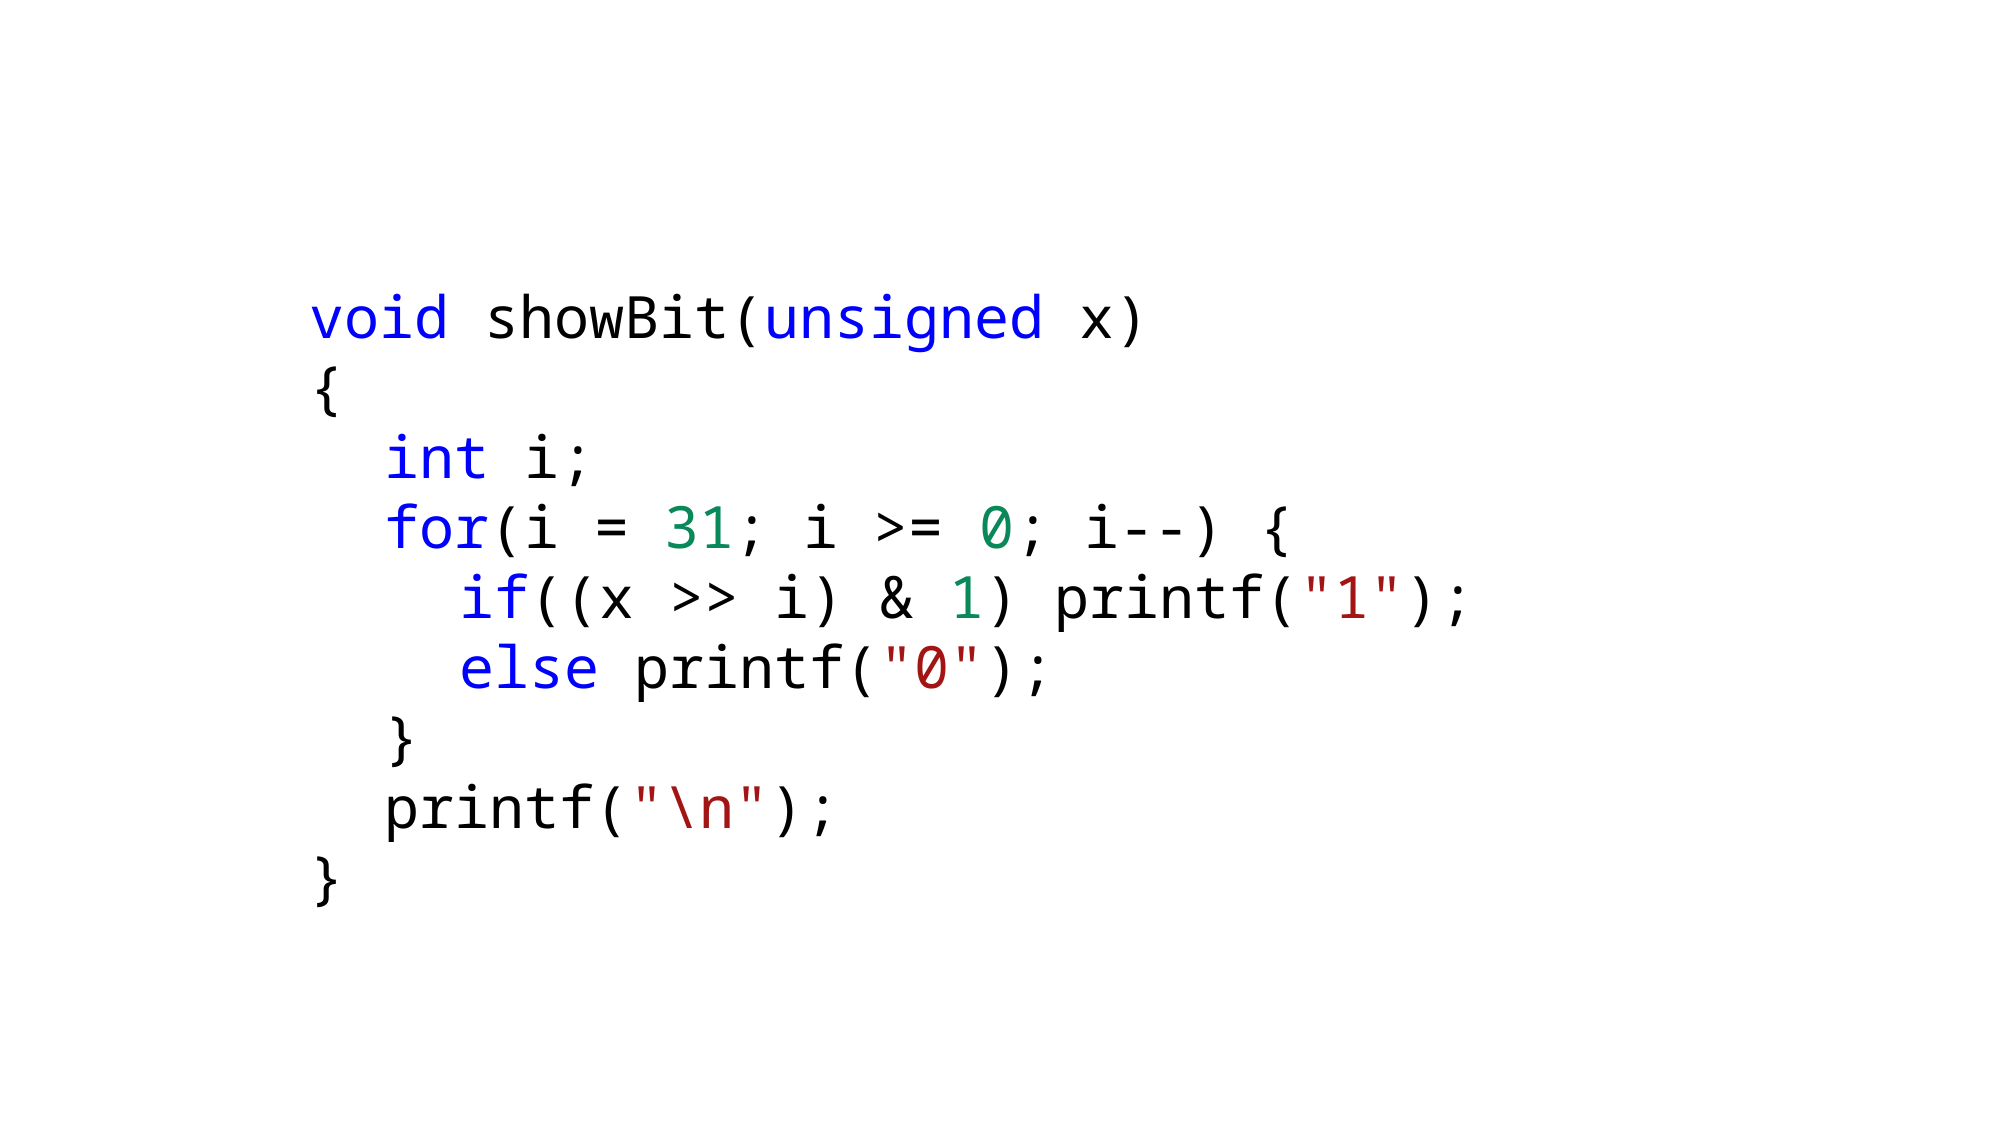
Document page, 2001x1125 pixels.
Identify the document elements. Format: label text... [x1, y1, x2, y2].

text_box void showBit(unsigned x) { int i; for(i = 31; i >= 0; i--) { if((x >> i) & 1) printf("1"); else printf("0"); } printf("\n"); } [294, 273, 1684, 918]
